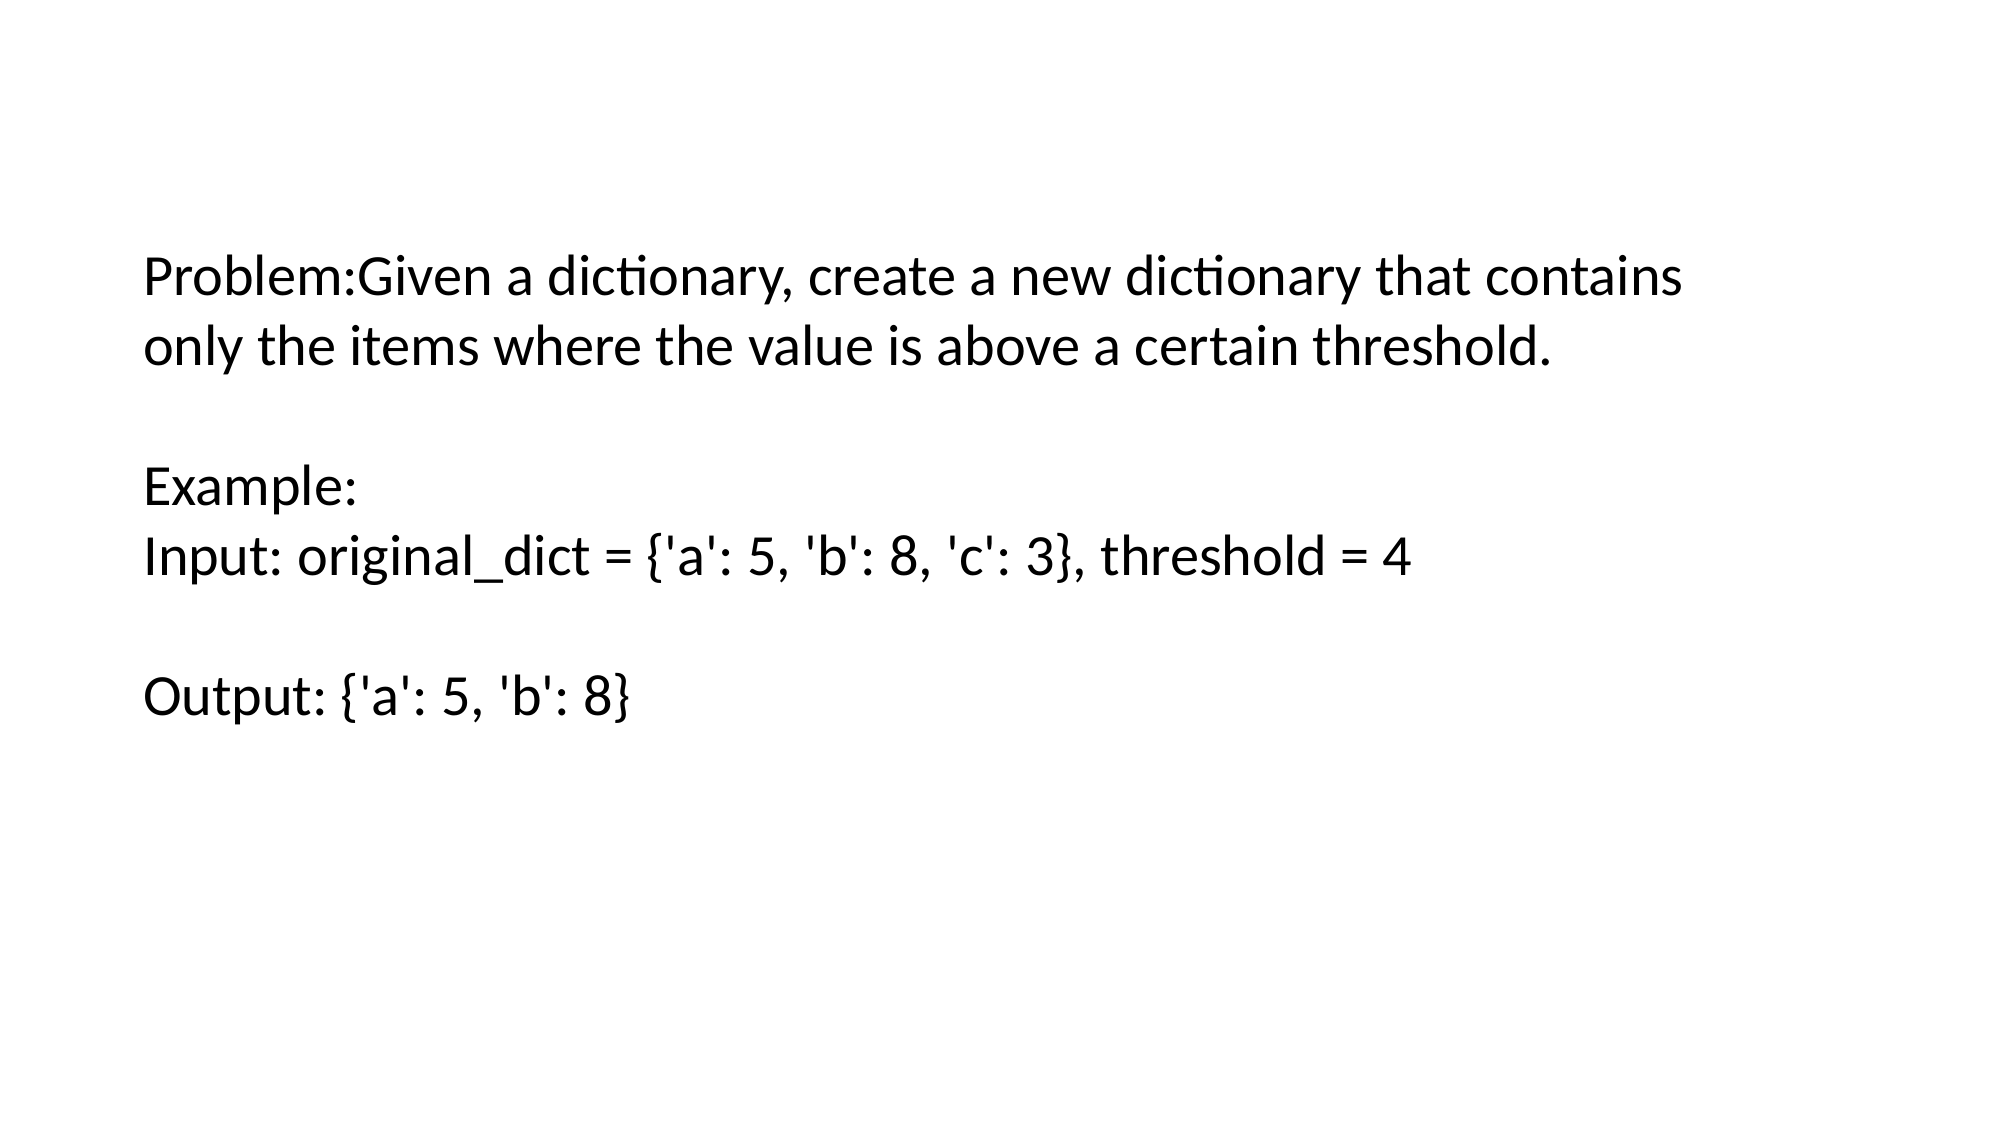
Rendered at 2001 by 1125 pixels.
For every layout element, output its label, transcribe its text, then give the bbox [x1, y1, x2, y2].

text_box Problem:Given a dictionary, create a new dictionary that contains only the items where the value is above a certain threshold. Example: Input: original_dict = {'a': 5, 'b': 8, 'c': 3}, threshold = 4 Output: {'a': 5, 'b': 8} [128, 229, 1794, 735]
